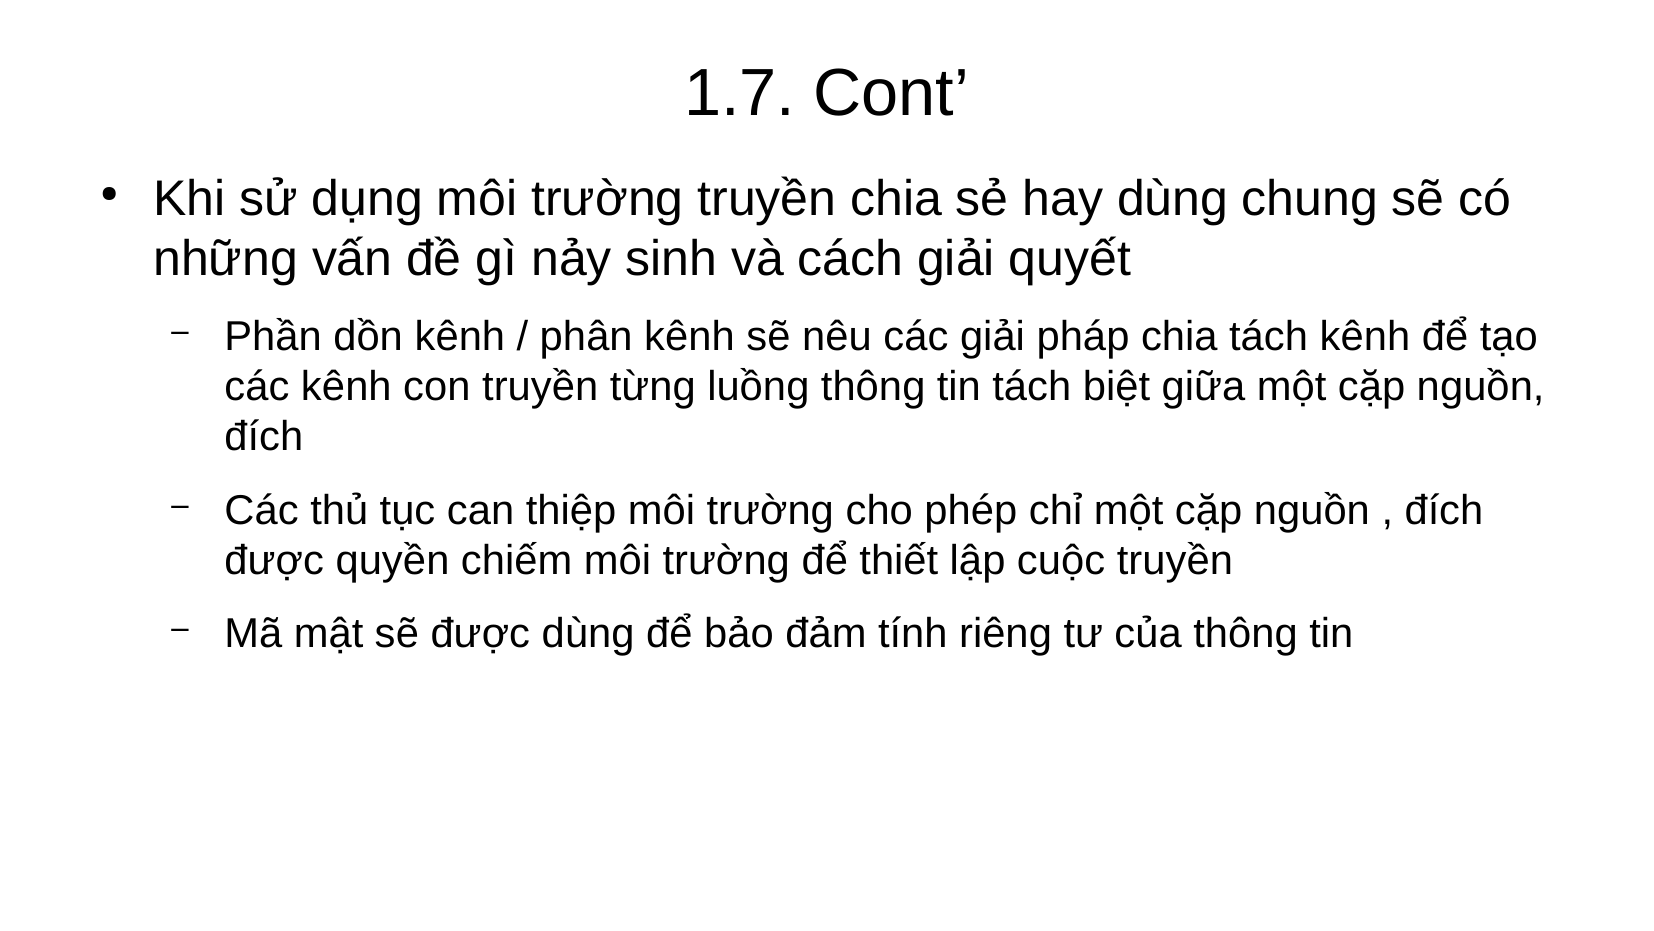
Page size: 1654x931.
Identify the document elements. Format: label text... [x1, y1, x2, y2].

title 1.7. Cont’ [82, 37, 1571, 141]
list Khi sử dụng môi trường truyền chia sẻ hay dùng chung sẽ có những vấn đề gì nảy sinh và cách giải quyết Phần dồn kênh / phân kênh sẽ nêu các giải pháp chia tách kênh để tạo các kênh con truyền từng luồng thông tin tách biệt giữa một cặp nguồn, đích Các thủ tục can thiệp môi trường cho phép chỉ một cặp nguồn , đích được quyền chiếm môi trường để thiết lập cuộc truyền Mã mật sẽ được dùng để bảo đảm tính riêng tư của thông tin [82, 165, 1571, 757]
